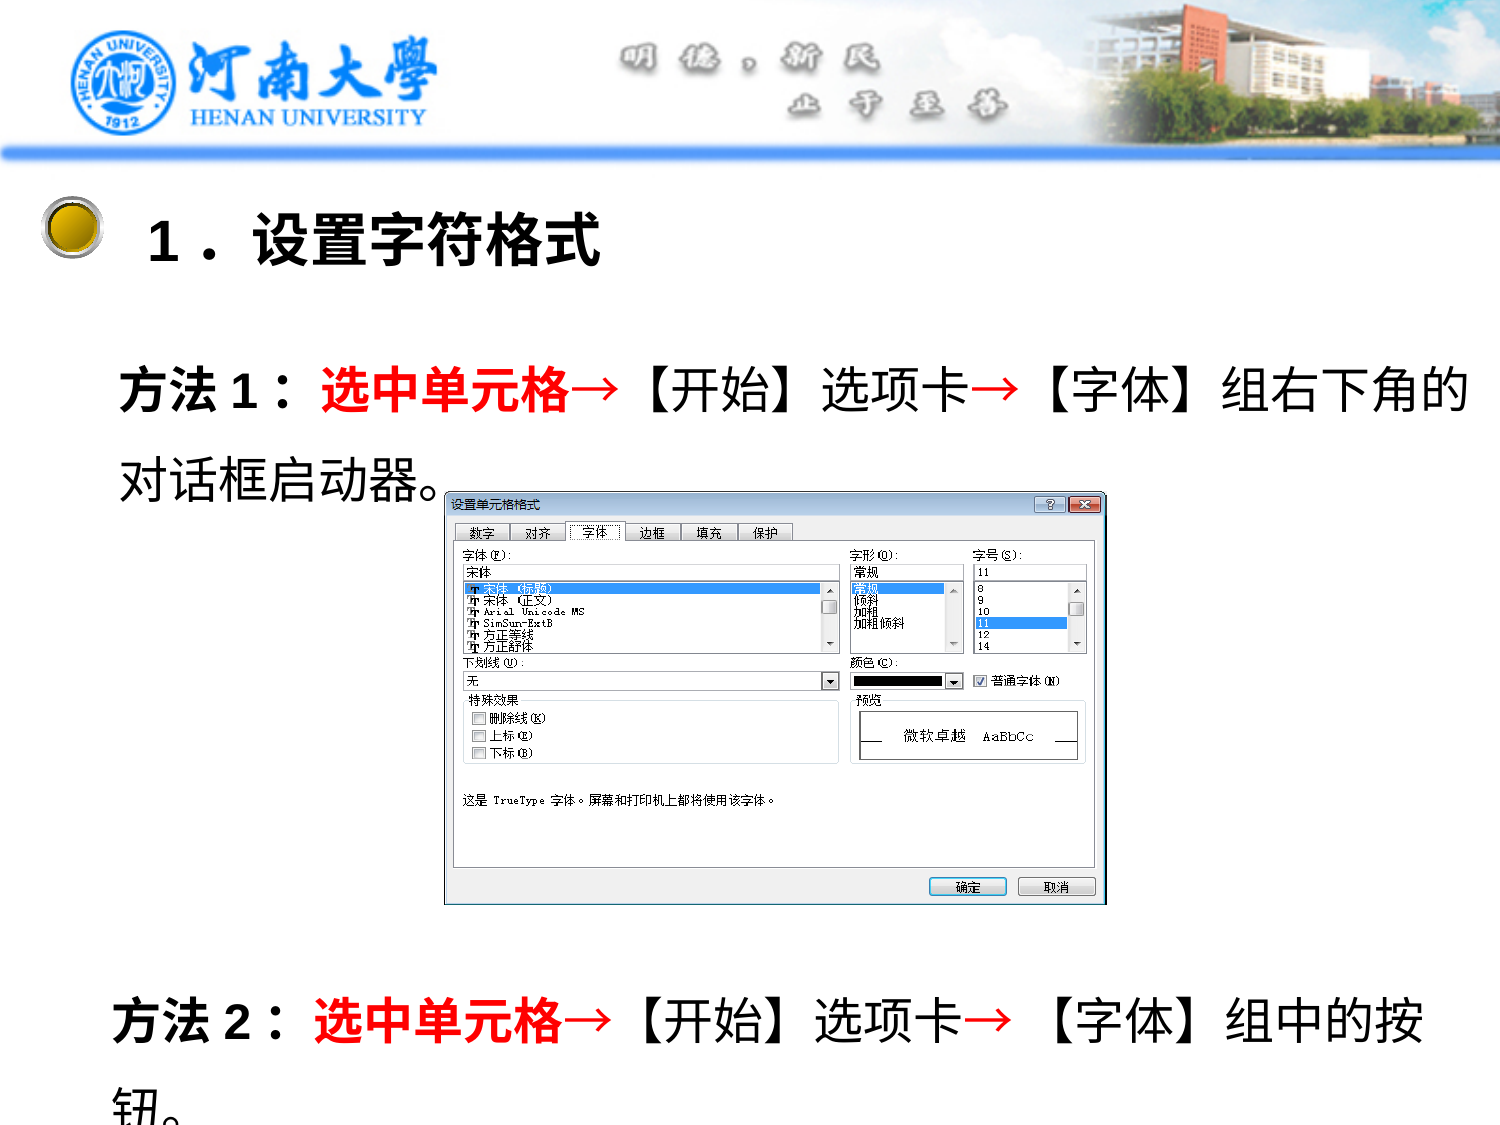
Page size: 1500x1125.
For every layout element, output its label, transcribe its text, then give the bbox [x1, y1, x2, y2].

picture [0, 1, 1500, 1125]
text_box 1．设置字符格式 [132, 160, 617, 281]
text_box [40, 195, 104, 259]
text_box 方法1：选中单元格→【开始】选项卡→【字体】组右下角的对话框启动器。 [103, 321, 1500, 517]
text_box 方法2：选中单元格→【开始】选项卡→ 【字体】组中的按钮。 [96, 952, 1494, 1125]
